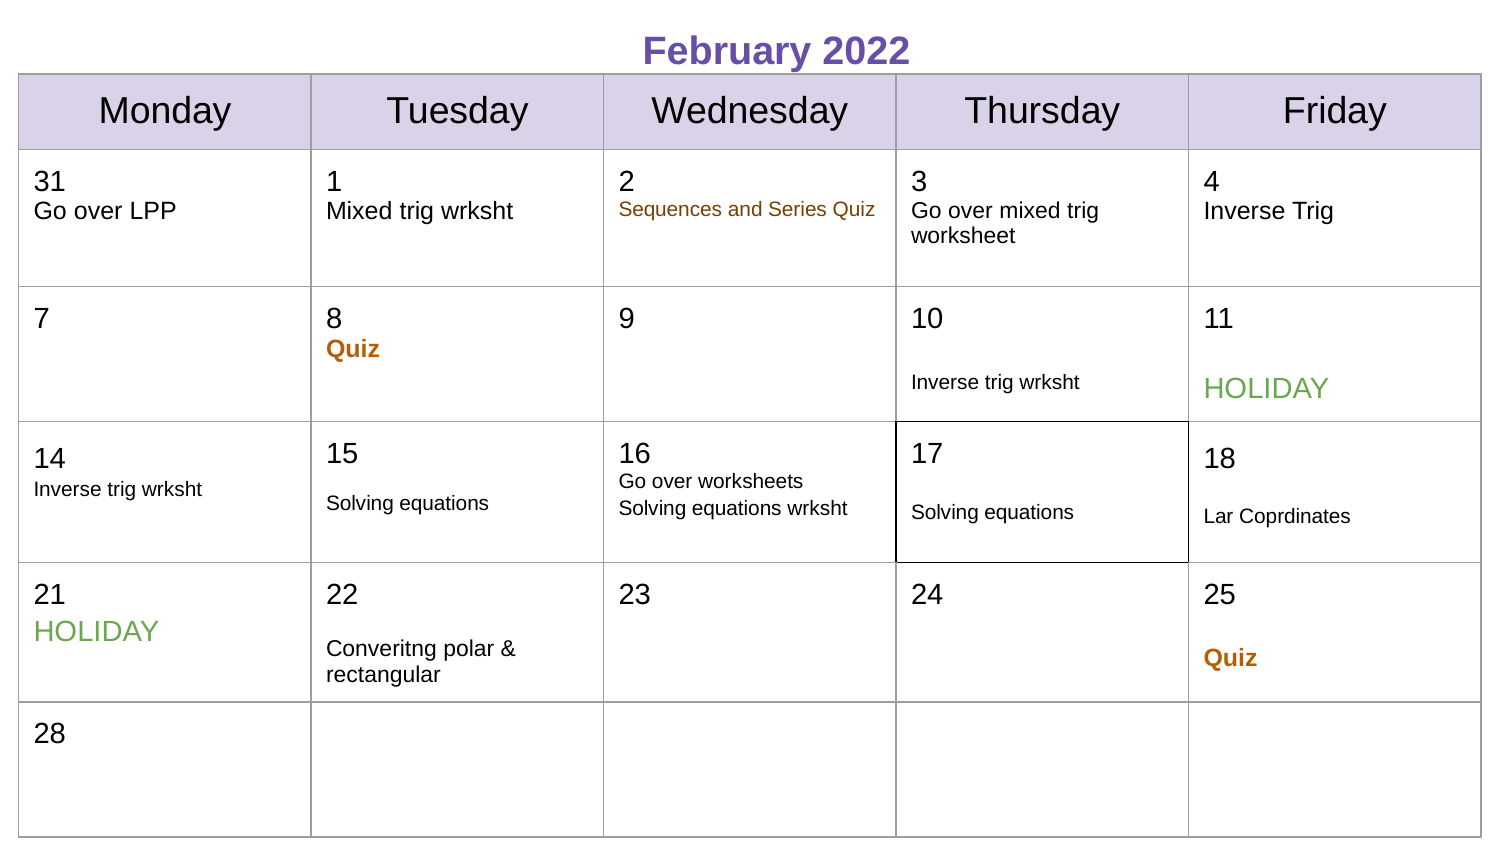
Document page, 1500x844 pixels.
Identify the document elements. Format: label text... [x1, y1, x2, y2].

table_cell 18 Lar Coprdinates [1189, 422, 1480, 562]
table_cell 9 [604, 287, 895, 421]
table_cell [1189, 703, 1480, 836]
table_cell [312, 703, 603, 836]
table_cell 8 Quiz [312, 287, 603, 421]
table_cell 16 Go over worksheets Solving equations wrksht [604, 422, 895, 562]
table_cell [604, 703, 895, 836]
table_header Tuesday [312, 75, 603, 149]
table_cell 2 Sequences and Series Quiz [604, 150, 895, 286]
table_header Thursday [897, 88, 1188, 149]
table_cell 23 [604, 563, 895, 701]
table_cell 1 Mixed trig wrksht [312, 150, 603, 286]
table_cell 25 Quiz [1189, 563, 1480, 701]
table_cell 7 [19, 287, 310, 421]
table_cell 24 [897, 563, 1188, 701]
table_cell 11 HOLIDAY [1189, 287, 1480, 421]
table_cell 3 Go over mixed trig worksheet [897, 150, 1188, 286]
table_cell 17 Solving equations [897, 422, 1188, 562]
table_cell 10 Inverse trig wrksht [897, 287, 1188, 421]
text_box February 2022 [627, 10, 1197, 88]
table_cell 28 [19, 703, 310, 836]
table_header Friday [1189, 75, 1480, 149]
table_header Monday [19, 75, 310, 149]
table_cell 14 Inverse trig wrksht [19, 422, 310, 562]
table_cell 4 Inverse Trig [1189, 150, 1480, 286]
table_cell [897, 703, 1188, 836]
table_cell 22 Converitng polar & rectangular [312, 563, 603, 701]
table_header Wednesday [604, 75, 895, 149]
table_cell 21 HOLIDAY [19, 563, 310, 701]
table_cell 15 Solving equations [312, 422, 603, 562]
table_cell 31 Go over LPP [19, 150, 310, 286]
